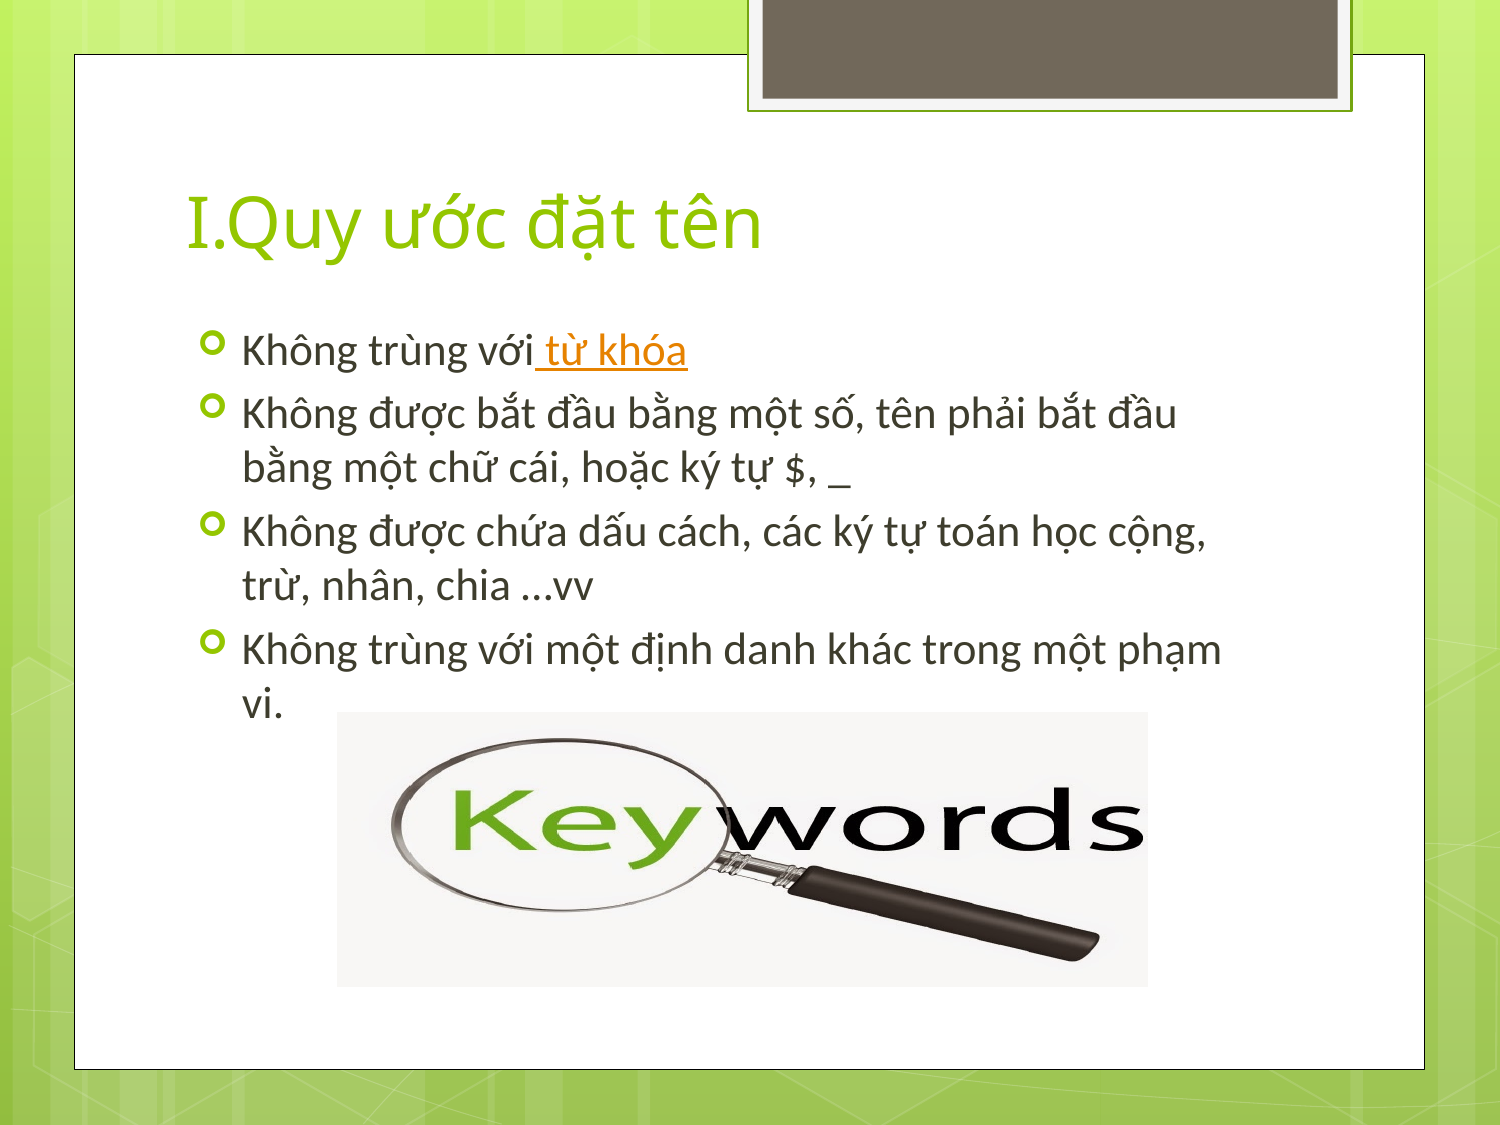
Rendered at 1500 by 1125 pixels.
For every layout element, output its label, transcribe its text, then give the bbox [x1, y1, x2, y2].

title I.Quy ước đặt tên [171, 168, 1324, 357]
picture [337, 712, 1148, 987]
list Không trùng với từ khóa Không được bắt đầu bằng một số, tên phải bắt đầu bằng một chữ cái, hoặc ký tự $, _ Không được chứa dấu cách, các ký tự toán học cộng, trừ, nhân, chia …vv Không trùng với một định danh khác trong một phạm vi. [171, 312, 1283, 738]
